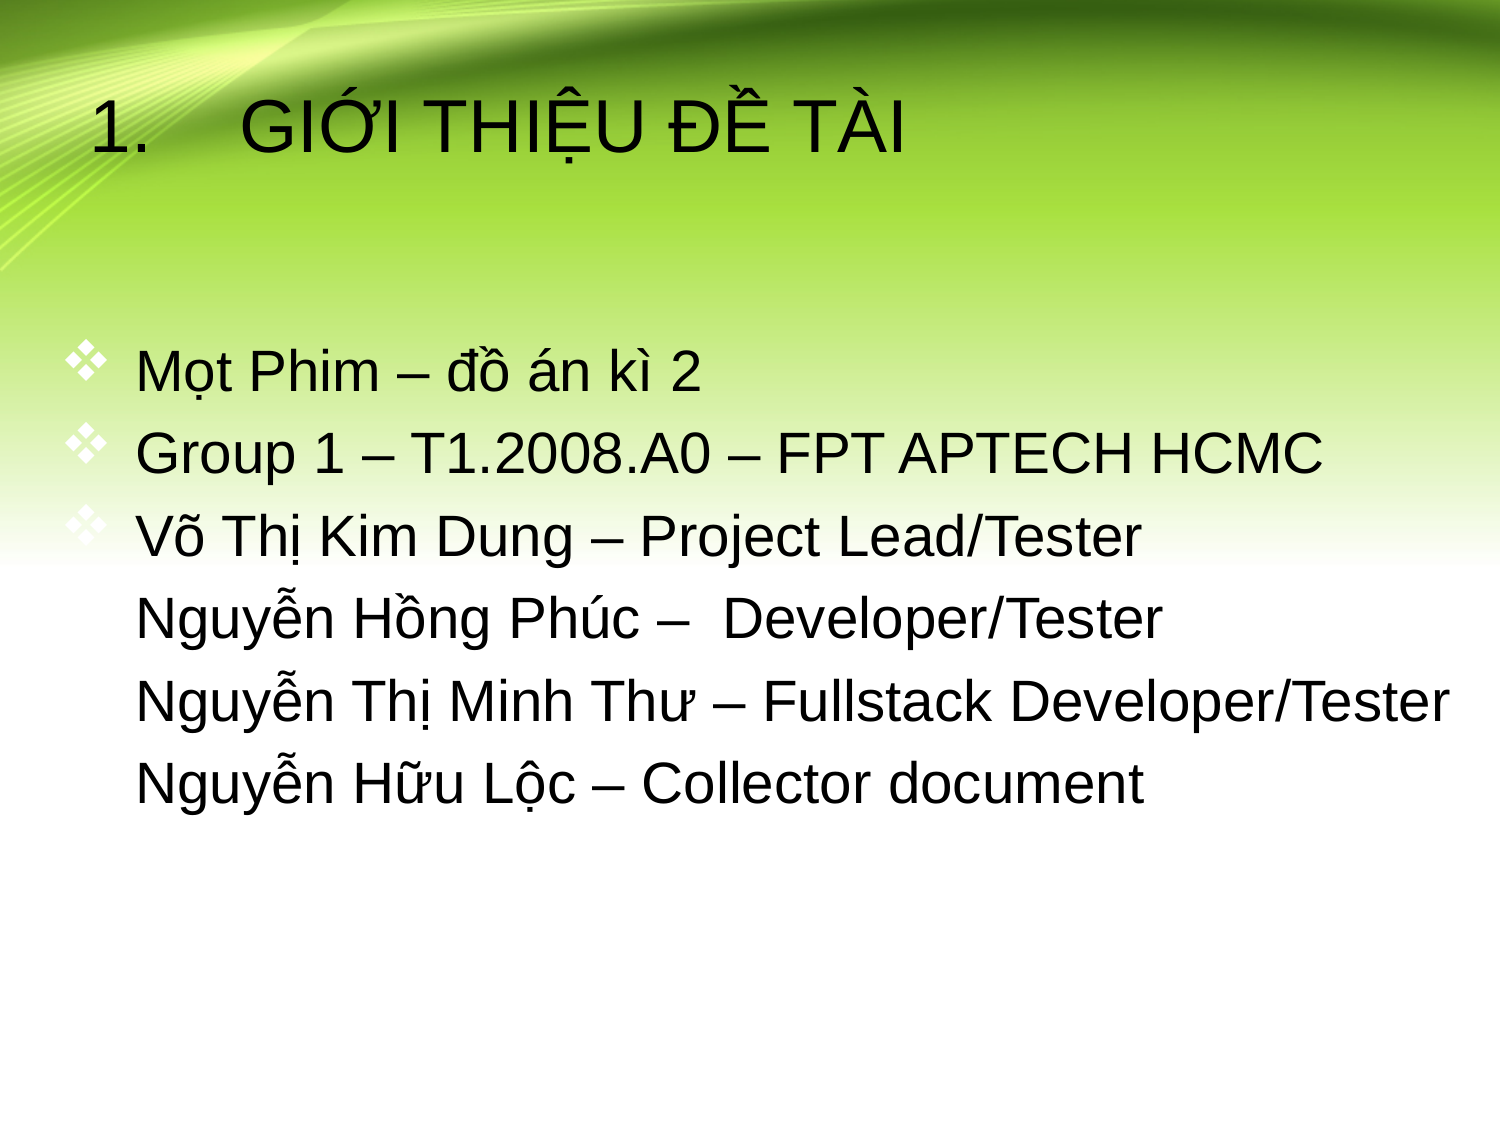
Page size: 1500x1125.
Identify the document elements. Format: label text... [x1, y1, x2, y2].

list Mọt Phim – đồ án kì 2 Group 1 – T1.2008.A0 – FPT APTECH HCMC Võ Thị Kim Dung – Project Lead/Tester Nguyễn Hồng Phúc – Developer/Tester Nguyễn Thị Minh Thư – Fullstack Developer/Tester Nguyễn Hữu Lộc – Collector document [44, 242, 1479, 986]
picture [0, 0, 1500, 1125]
title 1. GIỚI THIỆU ĐỀ TÀI [74, 74, 1426, 171]
